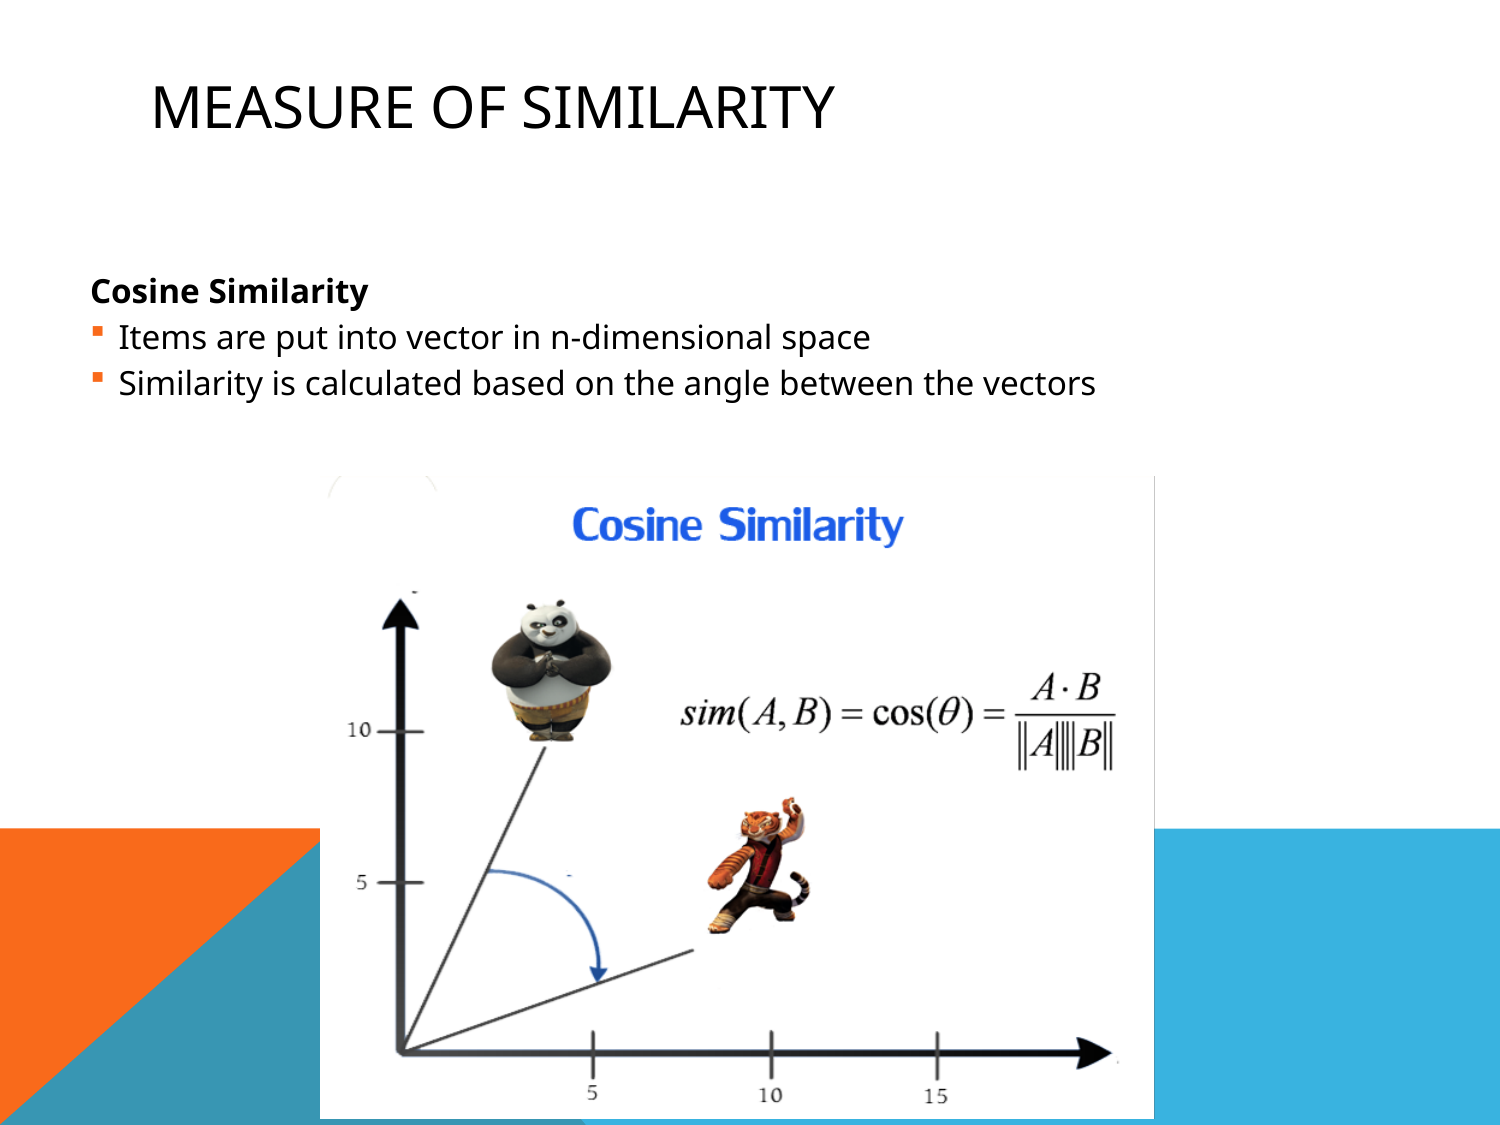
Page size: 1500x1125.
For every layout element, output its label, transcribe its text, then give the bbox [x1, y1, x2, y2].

picture [320, 475, 1158, 1119]
list Cosine Similarity Items are put into vector in n-dimensional space Similarity is calculated based on the angle between the vectors [75, 262, 1425, 494]
title Measure of Similarity [135, 60, 1369, 150]
